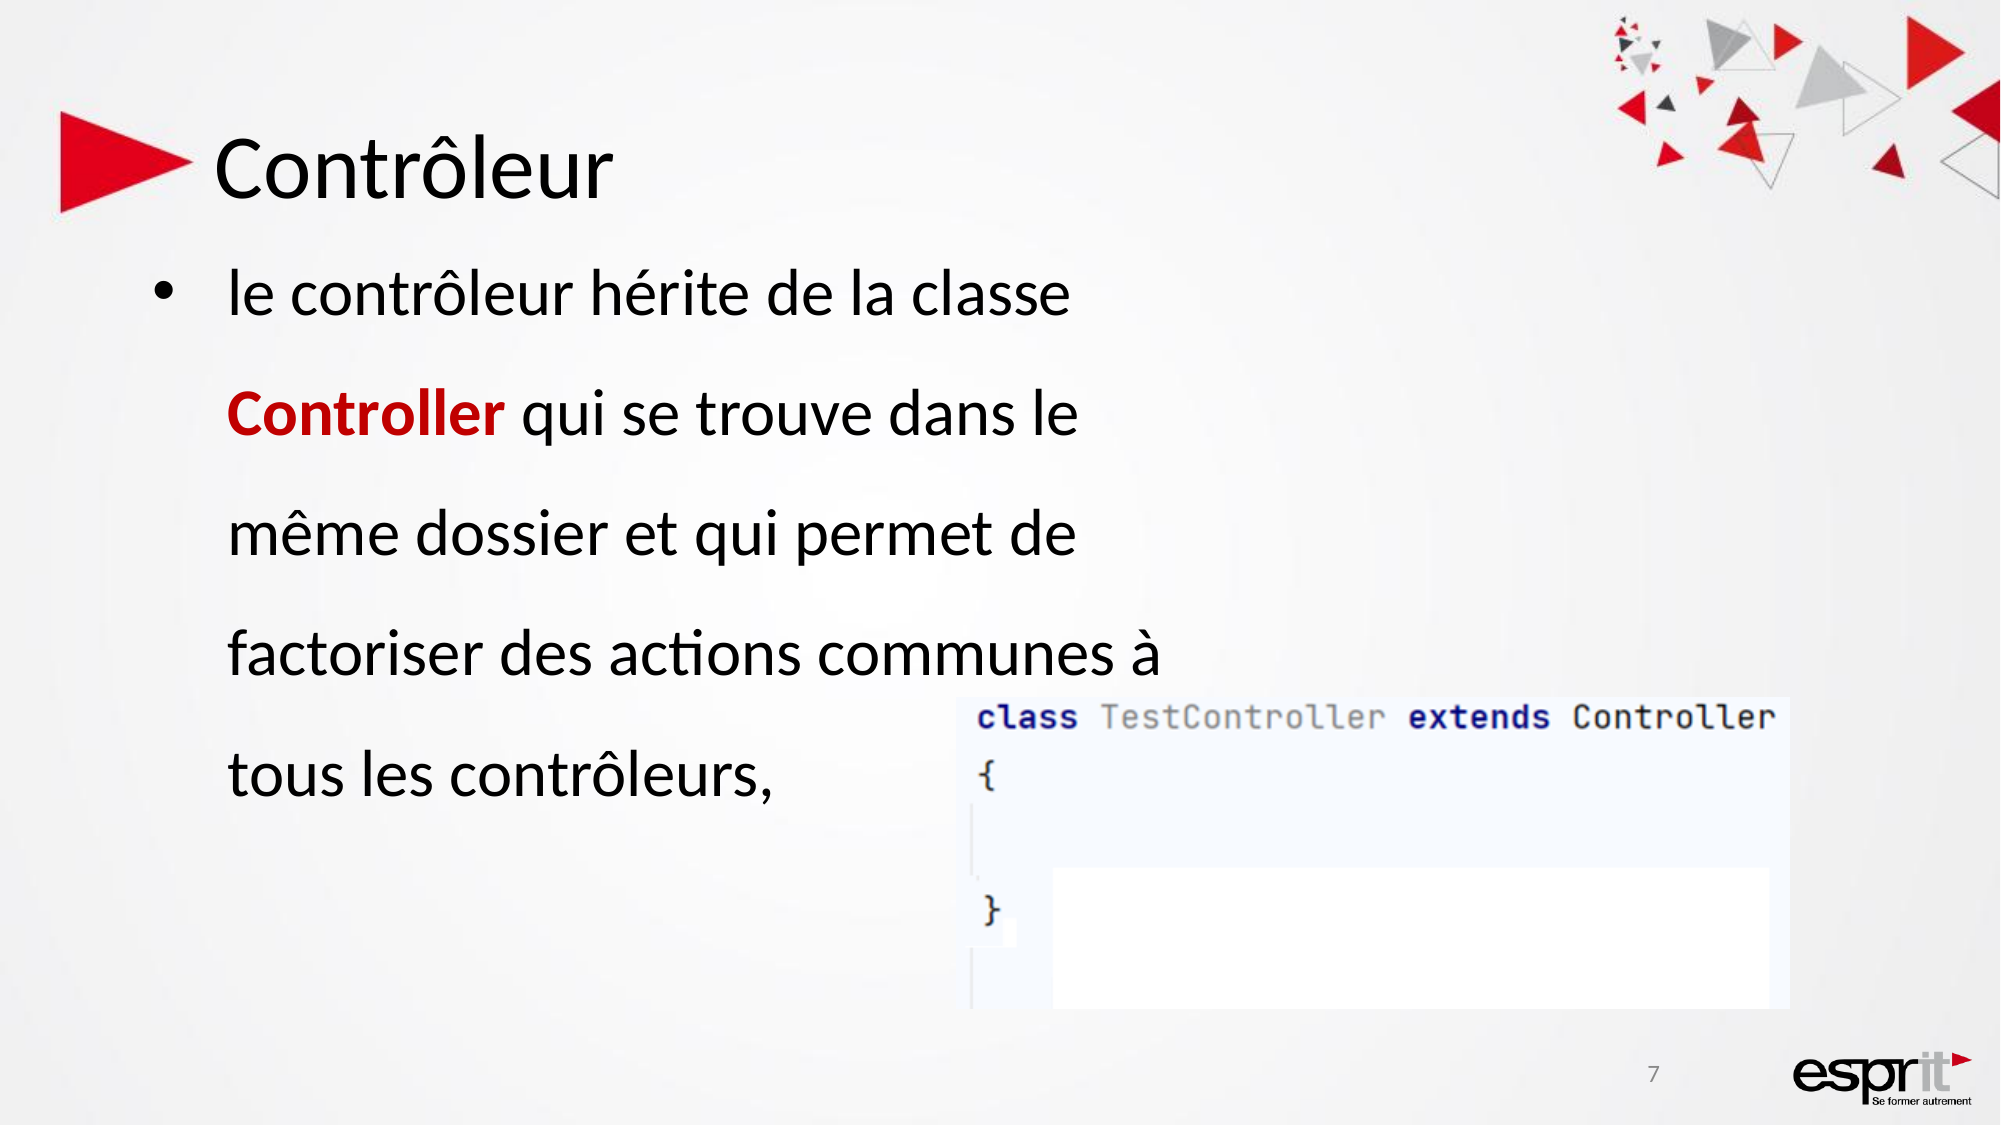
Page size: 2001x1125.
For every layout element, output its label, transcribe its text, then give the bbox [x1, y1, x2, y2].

title Contrôleur [137, 59, 1863, 278]
list le contrôleur hérite de la classe Controller qui se trouve dans le même dossier et qui permet de factoriser des actions communes à tous les contrôleurs, [137, 201, 1237, 1103]
text_box 7 [1325, 1042, 1675, 1103]
picture [0, 0, 2001, 1125]
